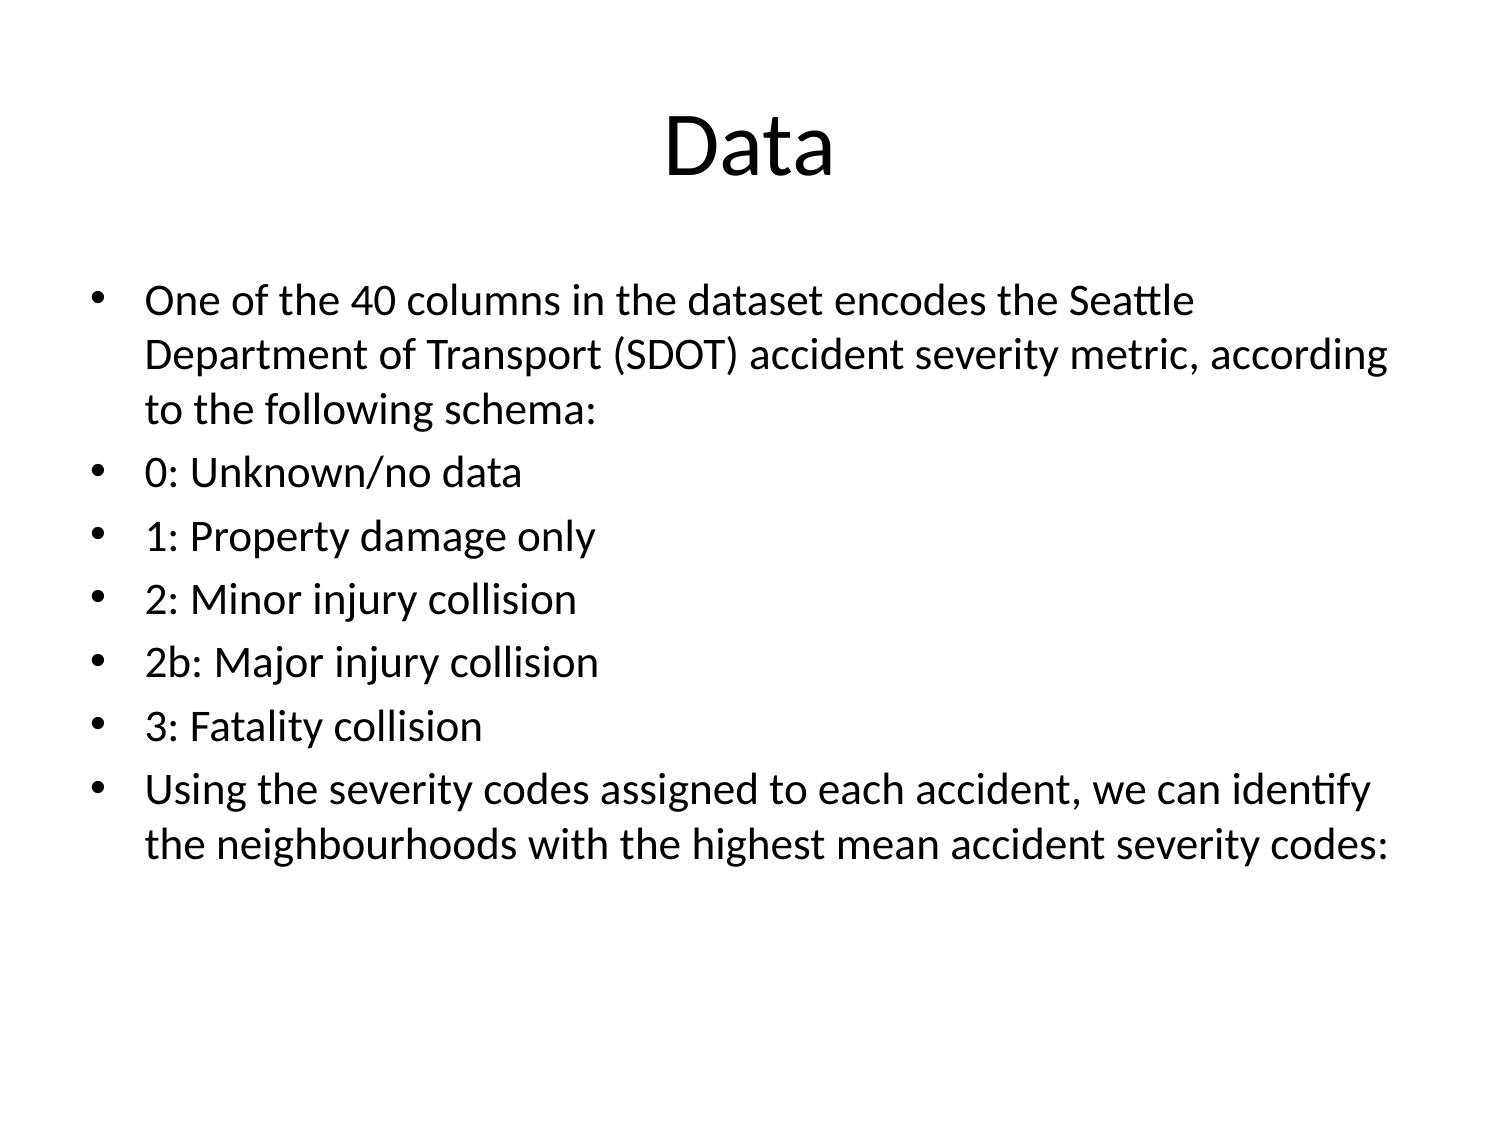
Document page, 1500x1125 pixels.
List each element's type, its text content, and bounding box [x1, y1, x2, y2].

list One of the 40 columns in the dataset encodes the Seattle Department of Transport (SDOT) accident severity metric, according to the following schema: 0: Unknown/no data 1: Property damage only 2: Minor injury collision 2b: Major injury collision 3: Fatality collision Using the severity codes assigned to each accident, we can identify the neighbourhoods with the highest mean accident severity codes: [75, 262, 1425, 1005]
title Data [75, 45, 1425, 233]
